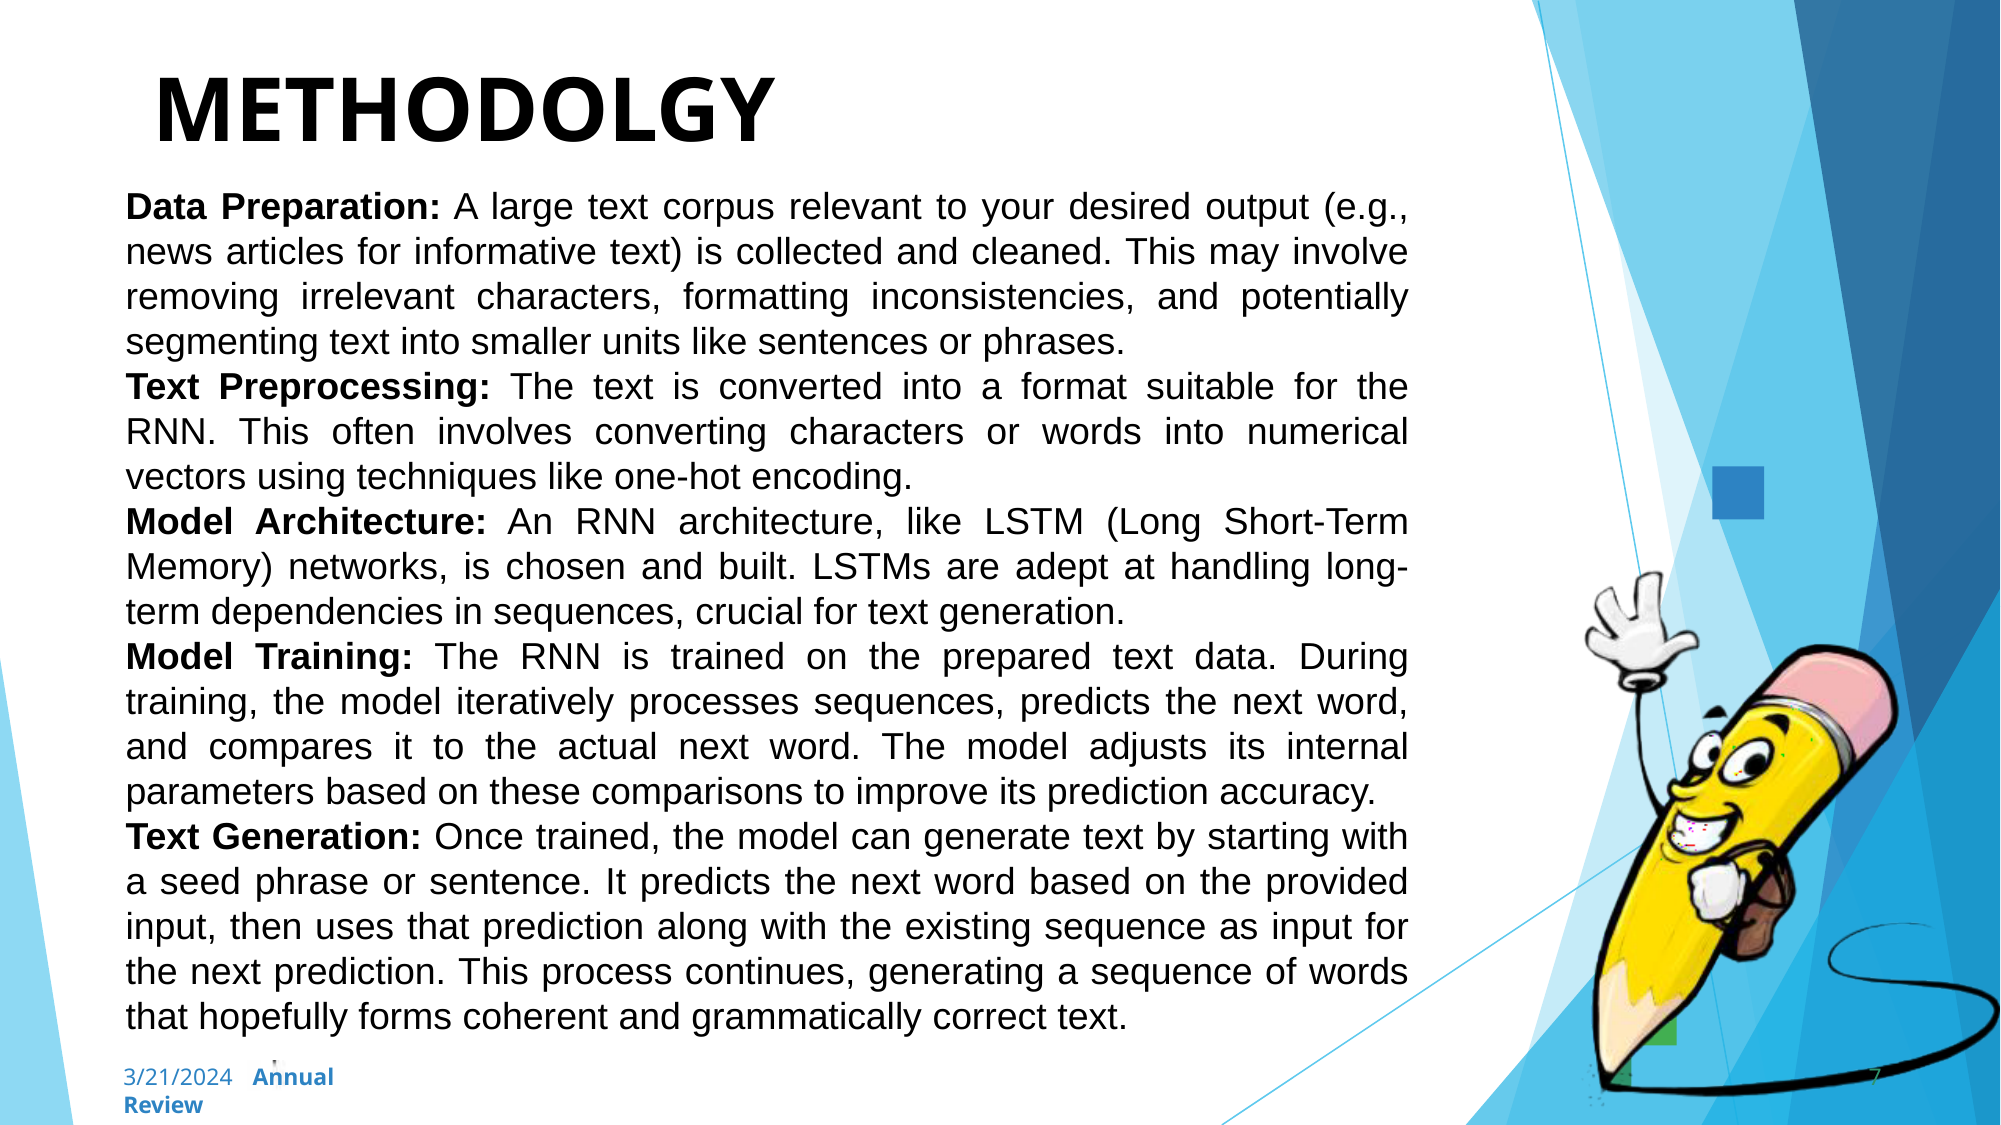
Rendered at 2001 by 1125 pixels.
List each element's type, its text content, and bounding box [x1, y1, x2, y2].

text_box [1712, 466, 1765, 520]
title METHODOLGY [150, 50, 1014, 174]
text_box Data Preparation: A large text corpus relevant to your desired output (e.g., news articles for informative text) is collected and cleaned. This may involve removing irrelevant characters, formatting inconsistencies, and potentially segmenting text into smaller units like sentences or phrases. Text Preprocessing: The text is converted into a format suitable for the RNN. This often involves converting characters or words into numerical vectors using techniques like one-hot encoding. Model Architecture: An RNN architecture, like LSTM (Long Short-Term Memory) networks, is chosen and built. LSTMs are adept at handling long-term dependencies in sequences, crucial for text generation. Model Training: The RNN is trained on the prepared text data. During training, the model iteratively processes sequences, predicts the next word, and compares it to the actual next word. The model adjusts its internal parameters based on these comparisons to improve its prediction accuracy. Text Generation: Once trained, the model can generate text by starting with a seed phrase or sentence. It predicts the next word based on the provided input, then uses that prediction along with the existing sequence as input for the next prediction. This process continues, generating a sequence of words that hopefully forms coherent and grammatically correct text. [110, 174, 1424, 1125]
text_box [1487, 524, 2000, 1125]
picture [110, 1060, 463, 1094]
